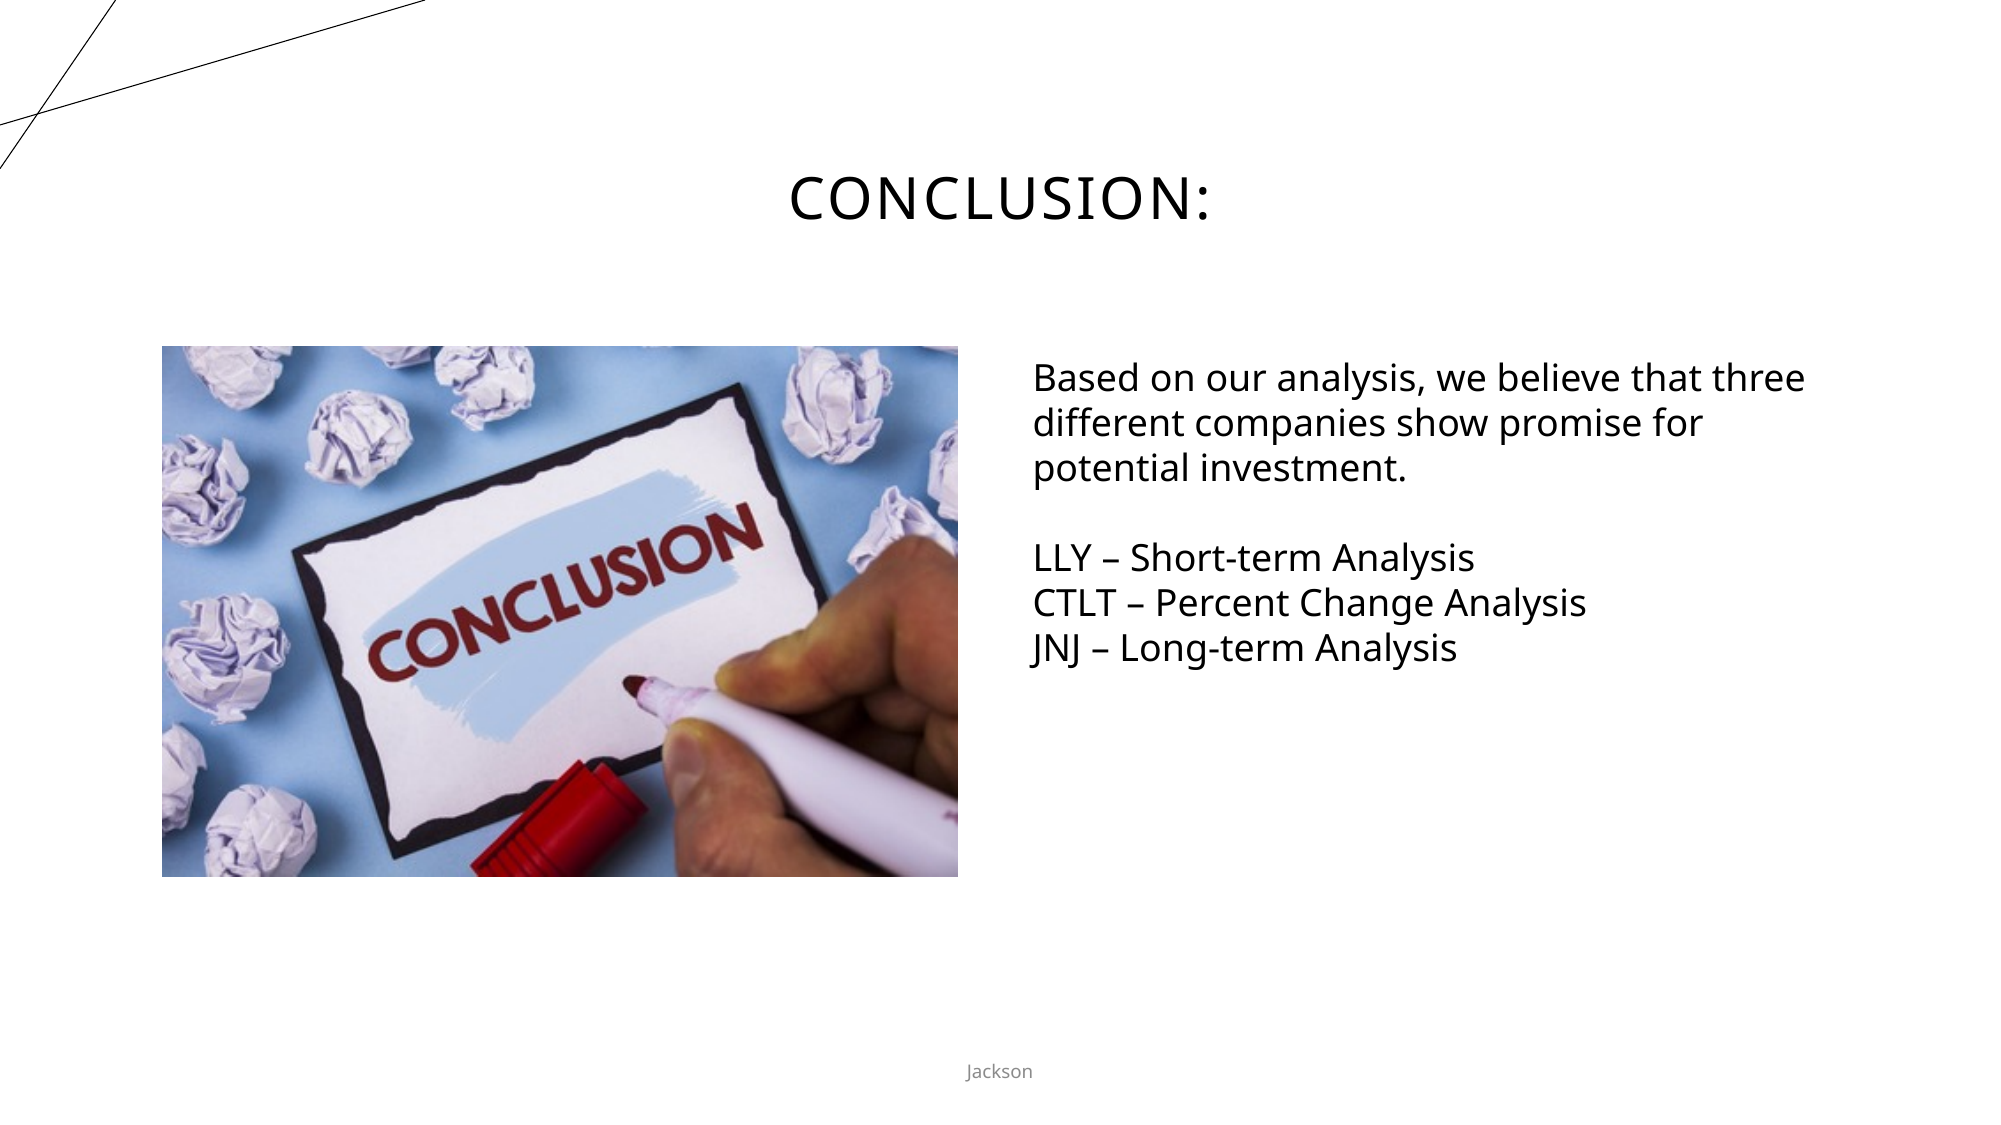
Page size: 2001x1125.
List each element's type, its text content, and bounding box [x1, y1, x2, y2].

picture [162, 346, 959, 877]
footer Jackson [662, 1042, 1338, 1103]
title cONCLUSION: [137, 22, 1863, 240]
